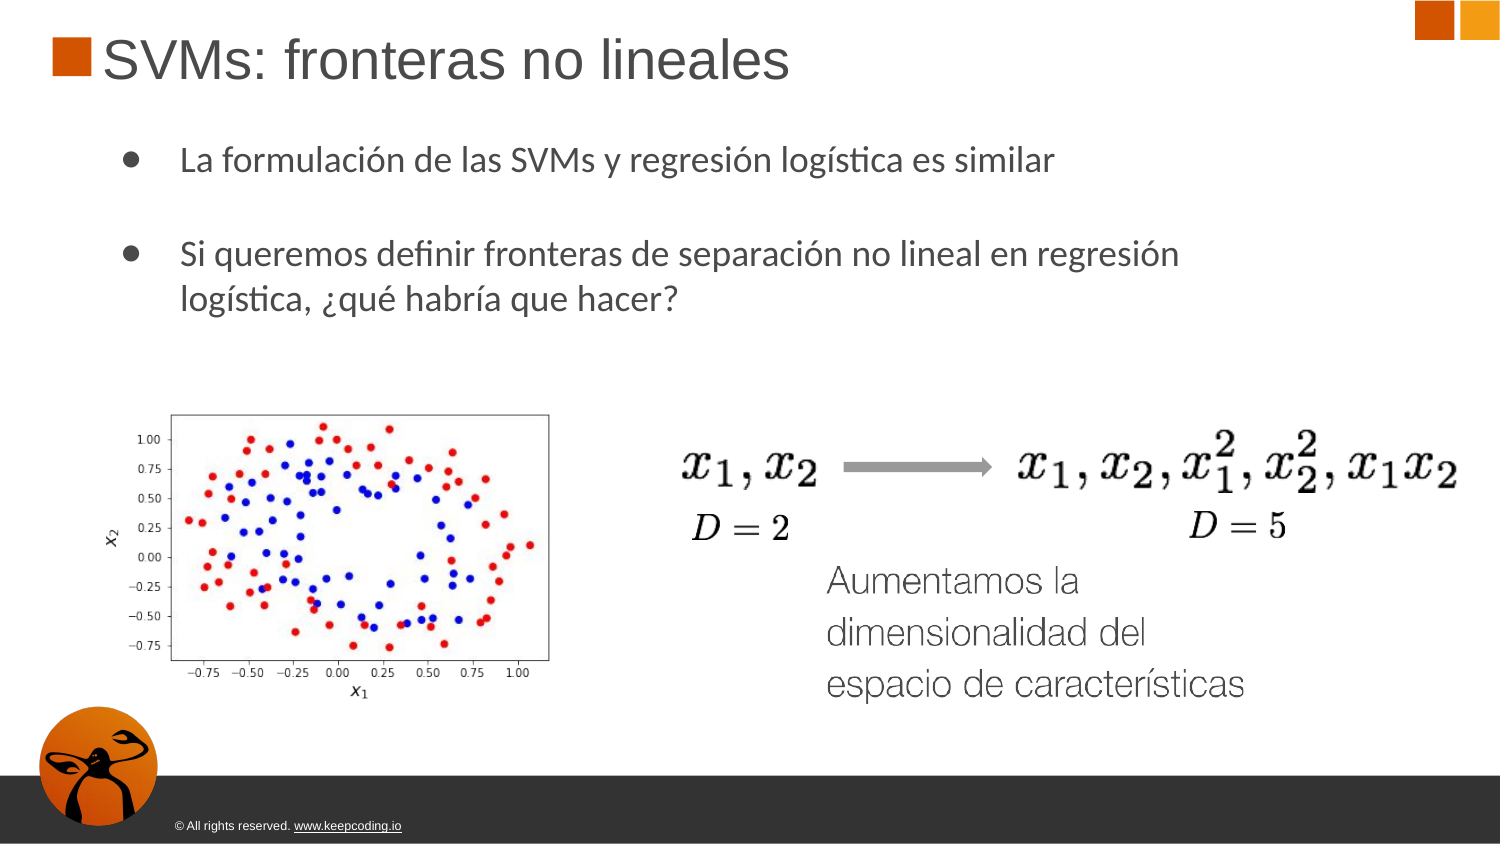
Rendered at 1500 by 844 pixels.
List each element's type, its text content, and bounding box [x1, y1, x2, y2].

text_box [826, 566, 1079, 594]
picture [0, 674, 246, 844]
text_box [827, 668, 1244, 704]
text_box © All rights reserved. www.keepcoding.io [172, 816, 409, 834]
text_box [843, 457, 993, 478]
text_box [692, 513, 789, 540]
text_box [827, 617, 1144, 646]
text_box [97, 402, 561, 710]
text_box [1017, 427, 1458, 493]
text_box [1189, 511, 1286, 540]
text_box La formulación de las SVMs y regresión logística es similar Si queremos definir fronteras de separación no lineal en regresión logística, ¿qué habría que hacer? [117, 133, 1288, 367]
text_box [681, 452, 819, 490]
title SVMs: fronteras no lineales [100, 21, 913, 165]
